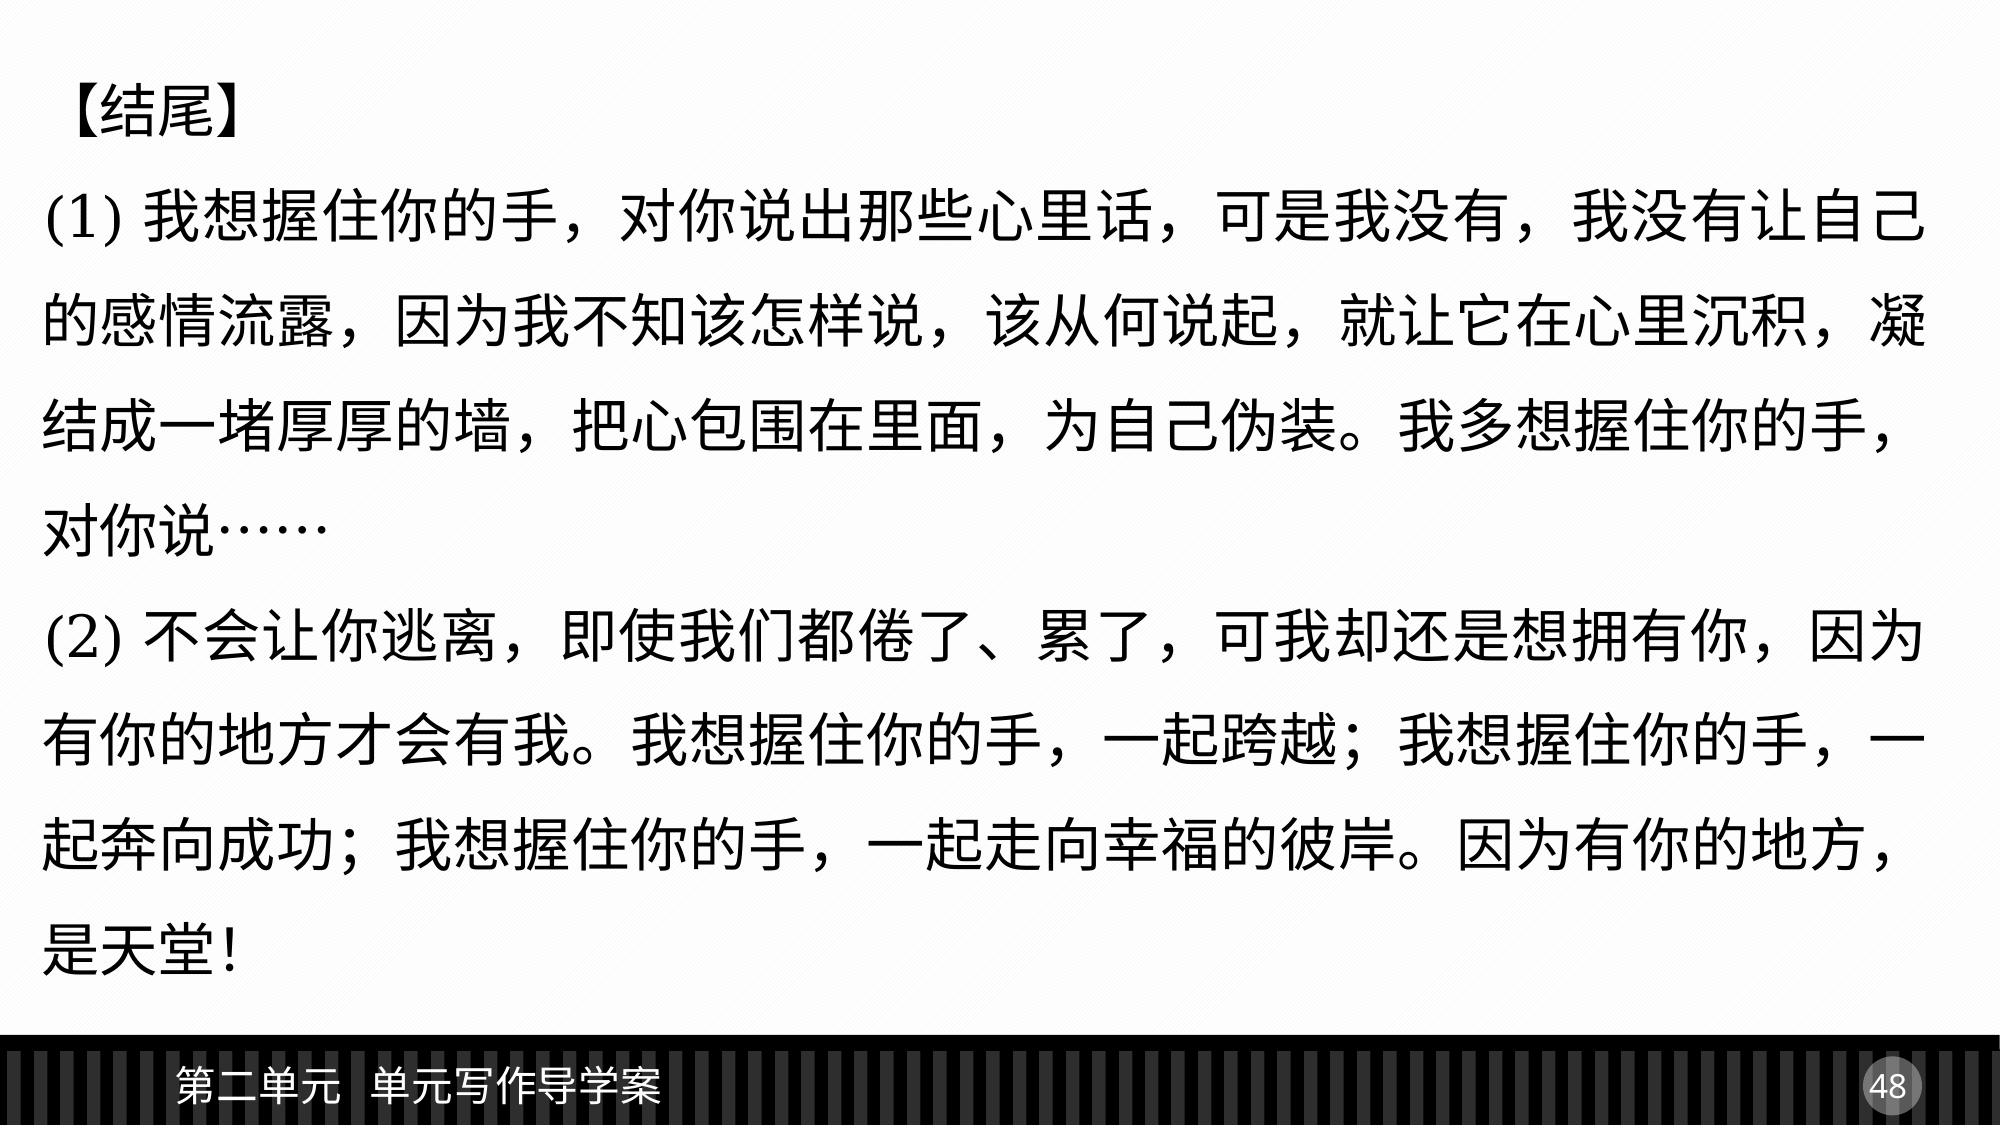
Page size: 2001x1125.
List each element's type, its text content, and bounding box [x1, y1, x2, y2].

text_box 【结尾】 (1)我想握住你的手，对你说出那些心里话，可是我没有，我没有让自己的感情流露，因为我不知该怎样说，该从何说起，就让它在心里沉积，凝结成一堵厚厚的墙，把心包围在里面，为自己伪装。我多想握住你的手，对你说…… (2)不会让你逃离，即使我们都倦了、累了，可我却还是想拥有你，因为有你的地方才会有我。我想握住你的手，一起跨越；我想握住你的手，一起奔向成功；我想握住你的手，一起走向幸福的彼岸。因为有你的地方，是天堂！ [26, 31, 1942, 991]
